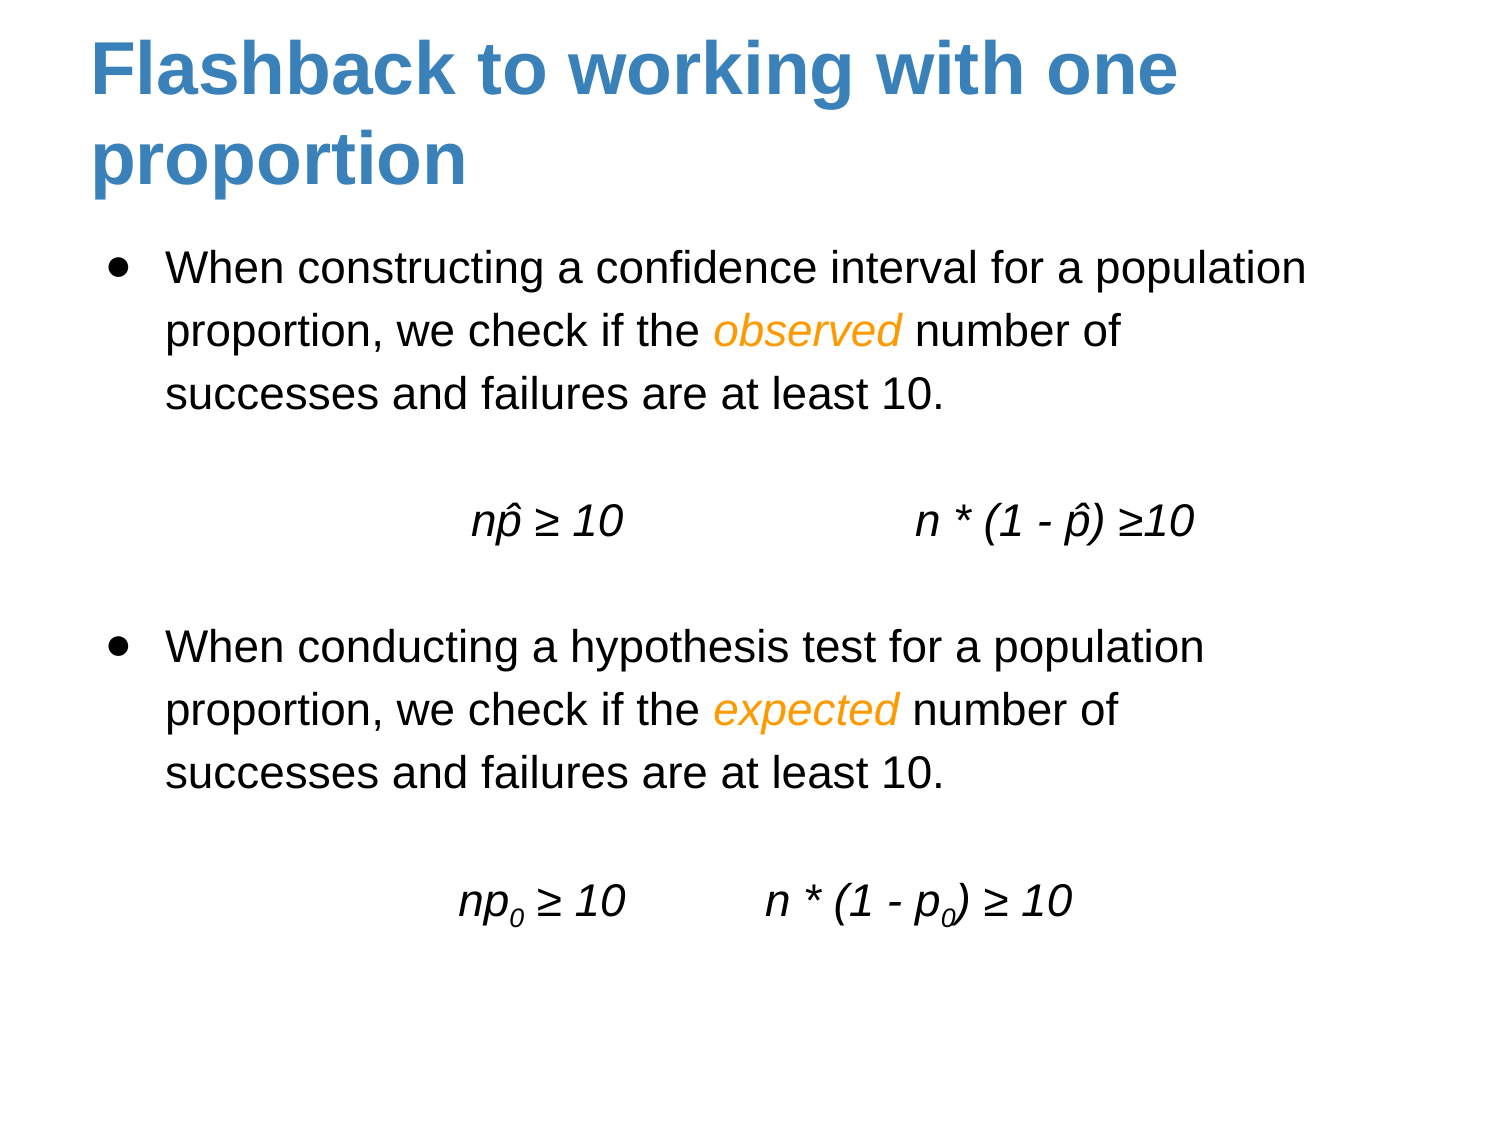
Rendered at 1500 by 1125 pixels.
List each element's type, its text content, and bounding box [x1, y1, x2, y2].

title Flashback to working with one proportion [75, 26, 1425, 215]
list When constructing a confidence interval for a population proportion, we check if the observed number of successes and failures are at least 10. np̂ ≥ 10 n * (1 - p̂) ≥10 When conducting a hypothesis test for a population proportion, we check if the expected number of successes and failures are at least 10. np0 ≥ 10 n * (1 - p0) ≥ 10 [75, 214, 1359, 1011]
